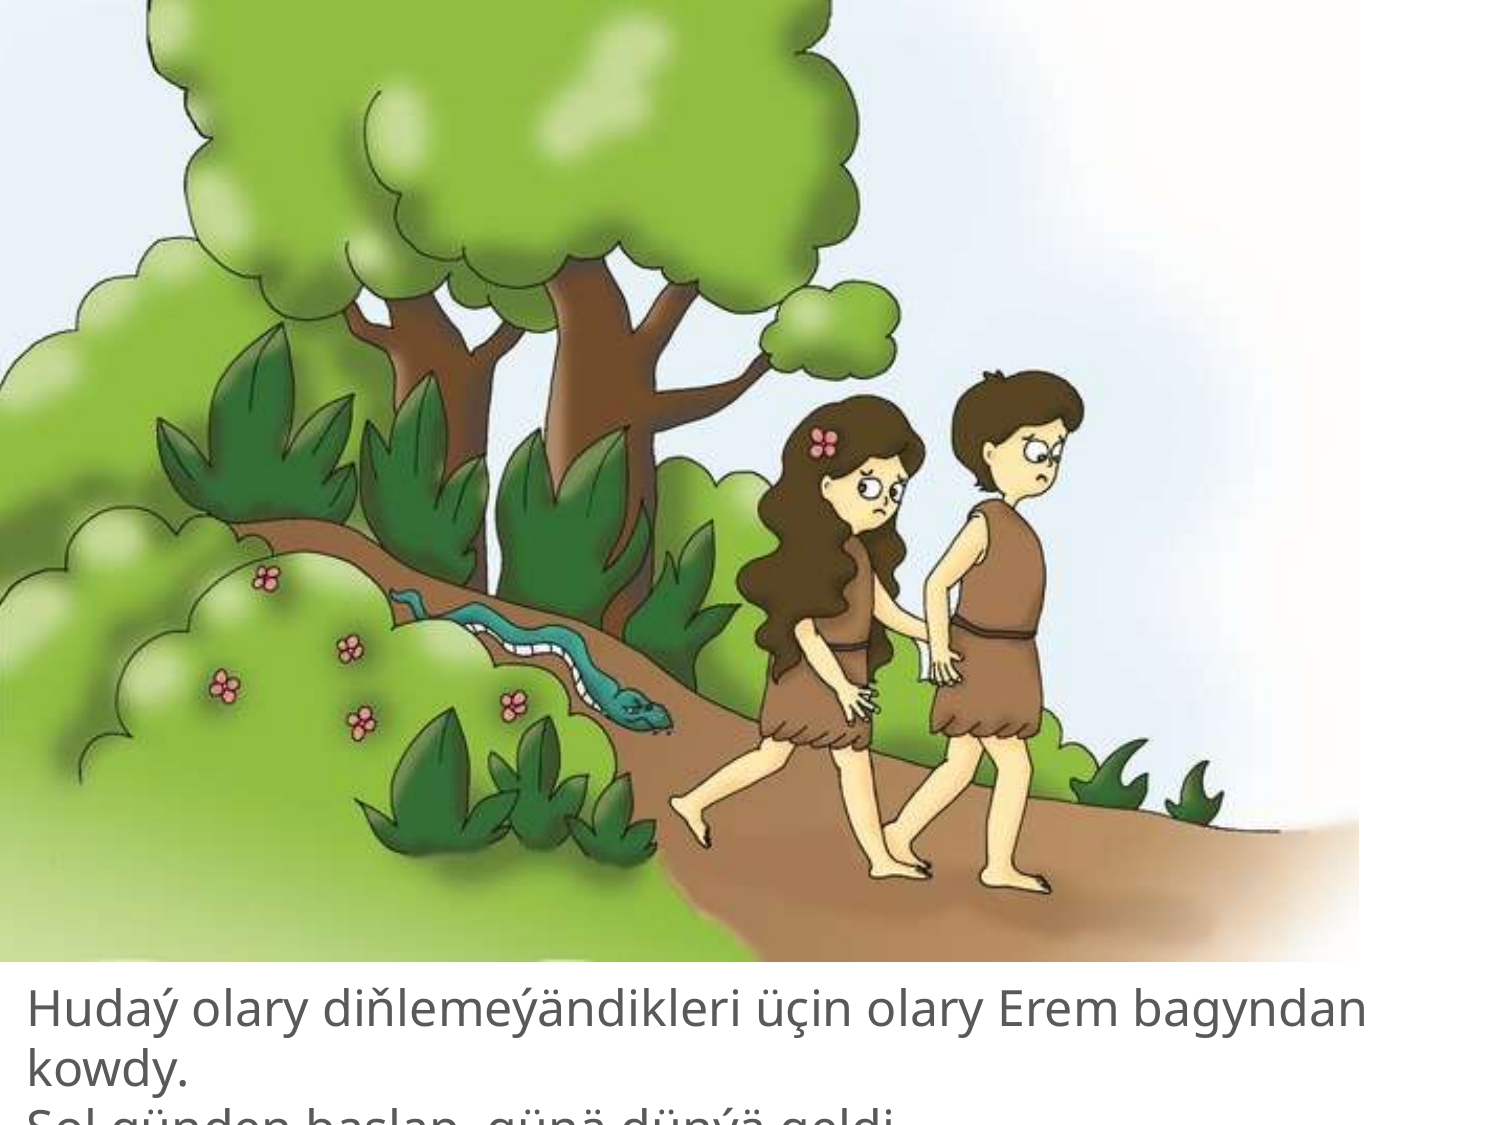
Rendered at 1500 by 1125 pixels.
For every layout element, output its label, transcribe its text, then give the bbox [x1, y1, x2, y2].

text_box Hudaý olary diňlemeýändikleri üçin olary Erem bagyndan kowdy. Şol günden başlap, günä dünýä geldi. [11, 969, 1498, 1125]
picture [0, 0, 1359, 962]
